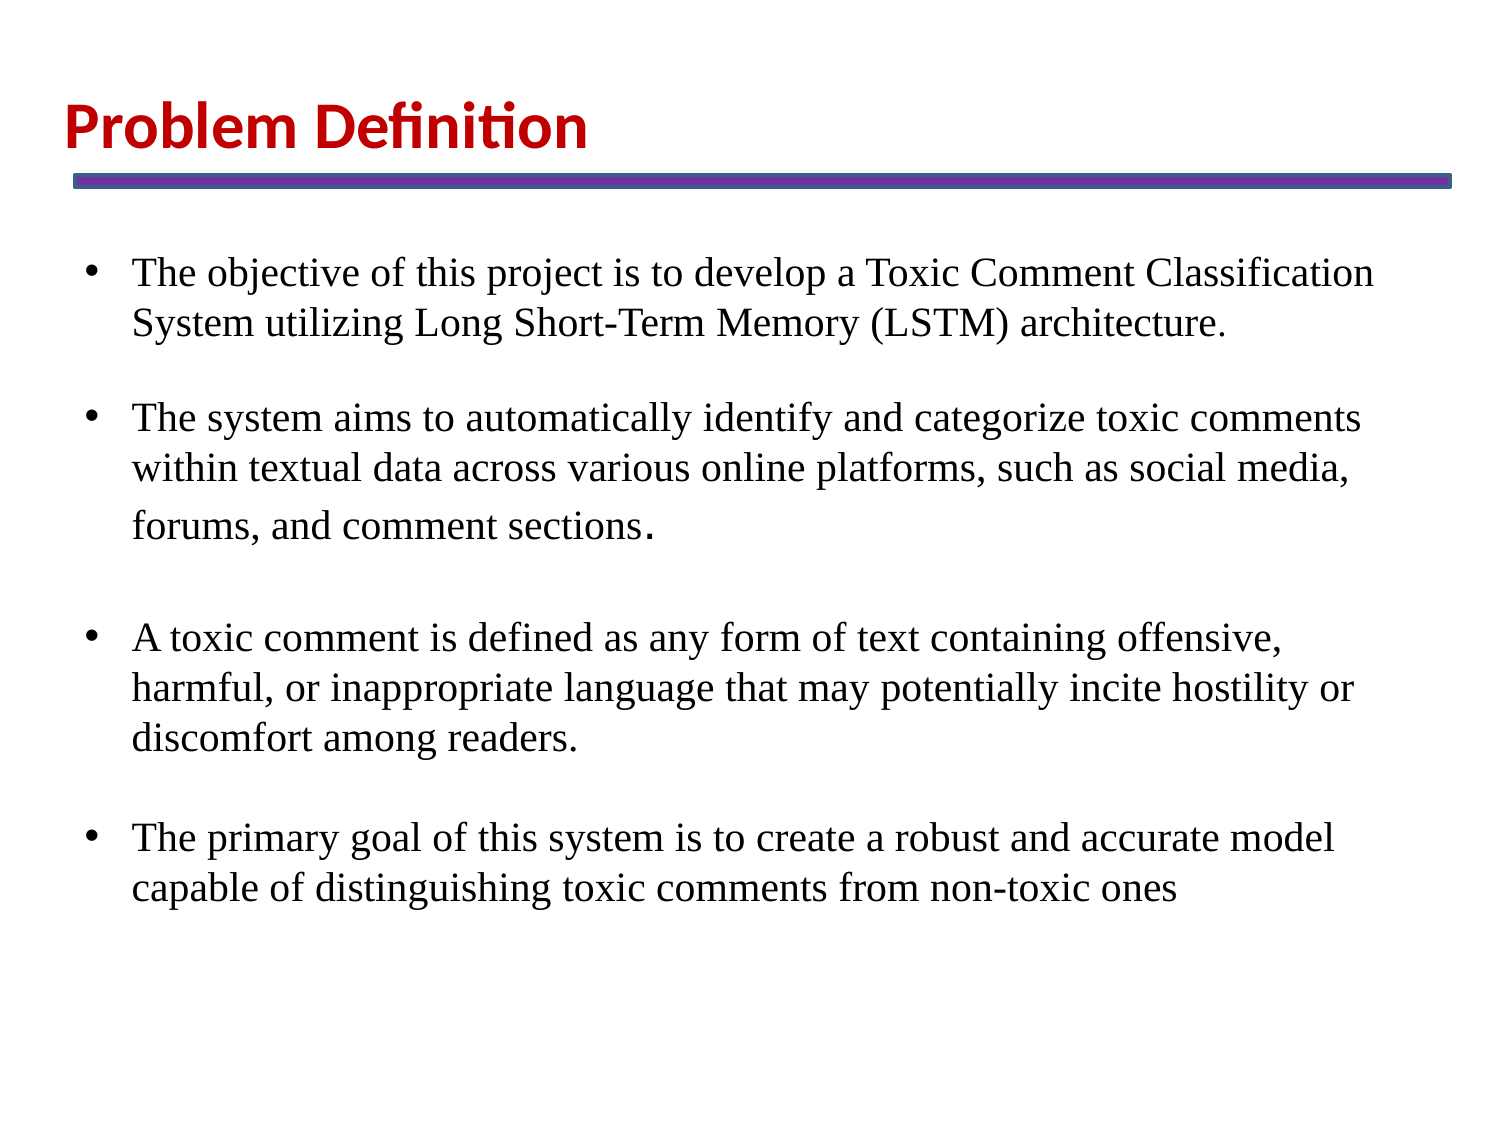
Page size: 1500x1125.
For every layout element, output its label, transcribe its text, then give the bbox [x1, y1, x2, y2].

text_box [75, 174, 1450, 188]
text_box Problem Definition [50, 74, 700, 170]
text_box The objective of this project is to develop a Toxic Comment Classification System utilizing Long Short-Term Memory (LSTM) architecture. The system aims to automatically identify and categorize toxic comments within textual data across various online platforms, such as social media, forums, and comment sections. A toxic comment is defined as any form of text containing offensive, harmful, or inappropriate language that may potentially incite hostility or discomfort among readers. The primary goal of this system is to create a robust and accurate model capable of distinguishing toxic comments from non-toxic ones [69, 237, 1420, 1125]
